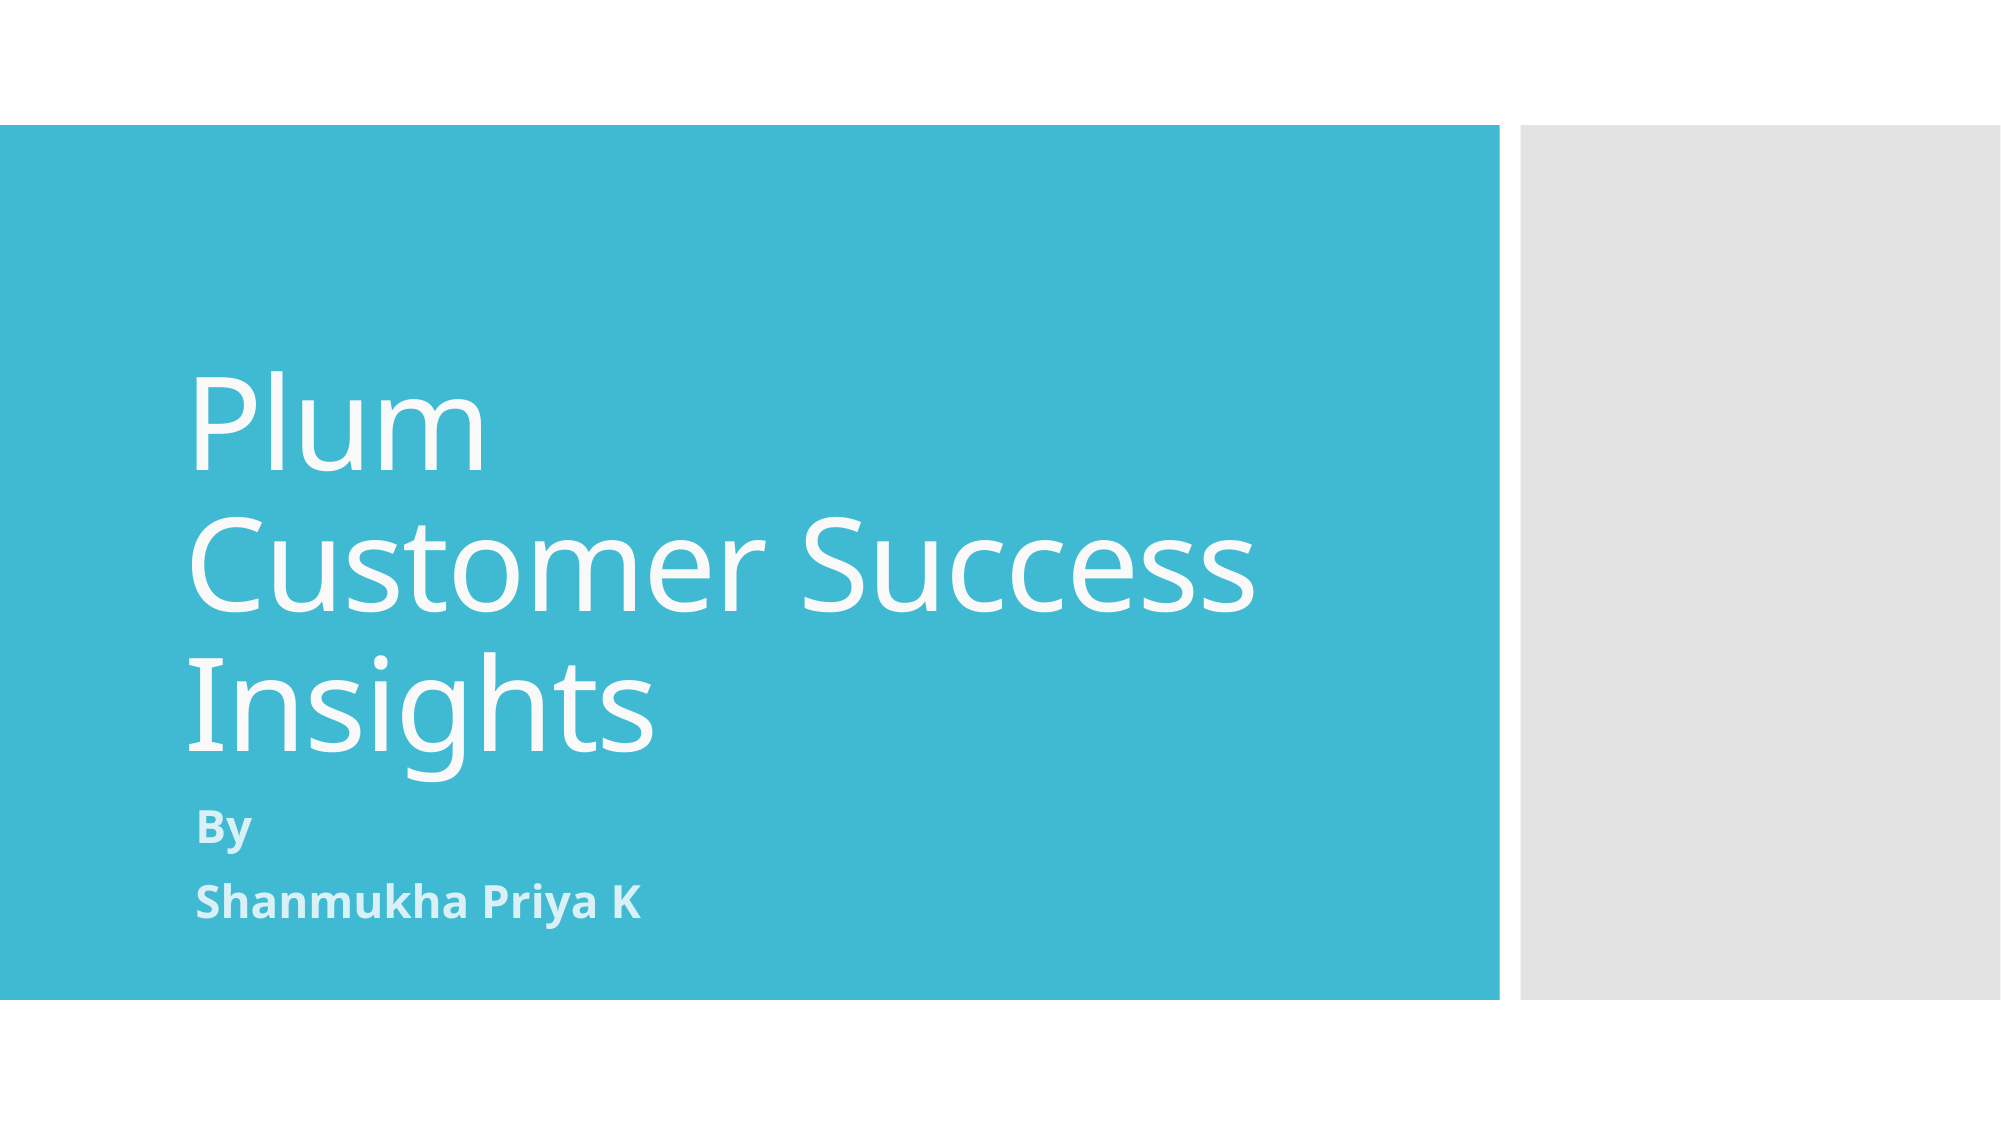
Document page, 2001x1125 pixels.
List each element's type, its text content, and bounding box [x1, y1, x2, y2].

subtitle By Shanmukha Priya K [180, 796, 1381, 947]
title Plum Customer Success Insights [169, 253, 1370, 788]
